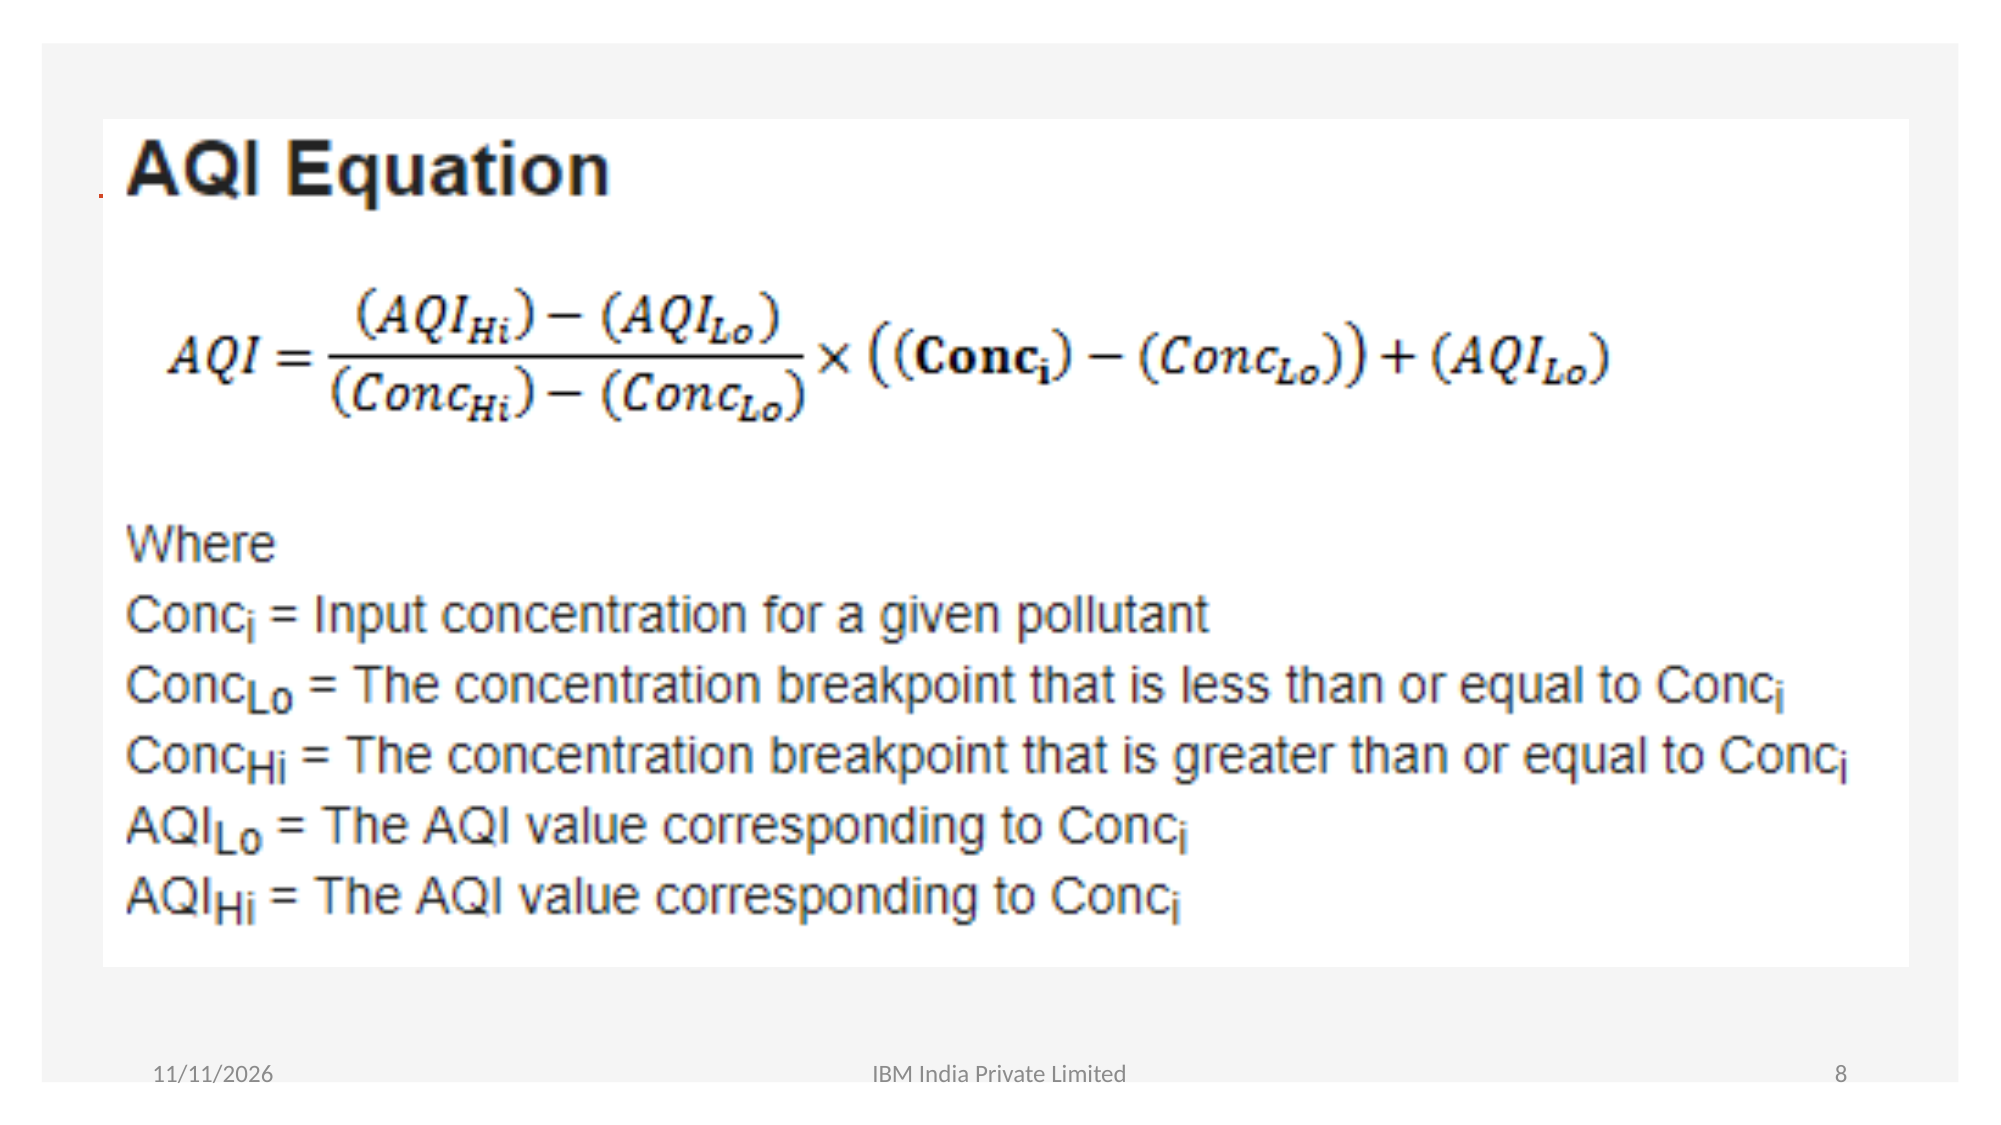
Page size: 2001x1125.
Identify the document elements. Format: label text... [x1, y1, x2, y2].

footer IBM India Private Limited [662, 1042, 1338, 1103]
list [103, 119, 1909, 967]
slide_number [137, 1042, 588, 1103]
slide_number 8 [1412, 1042, 1863, 1103]
